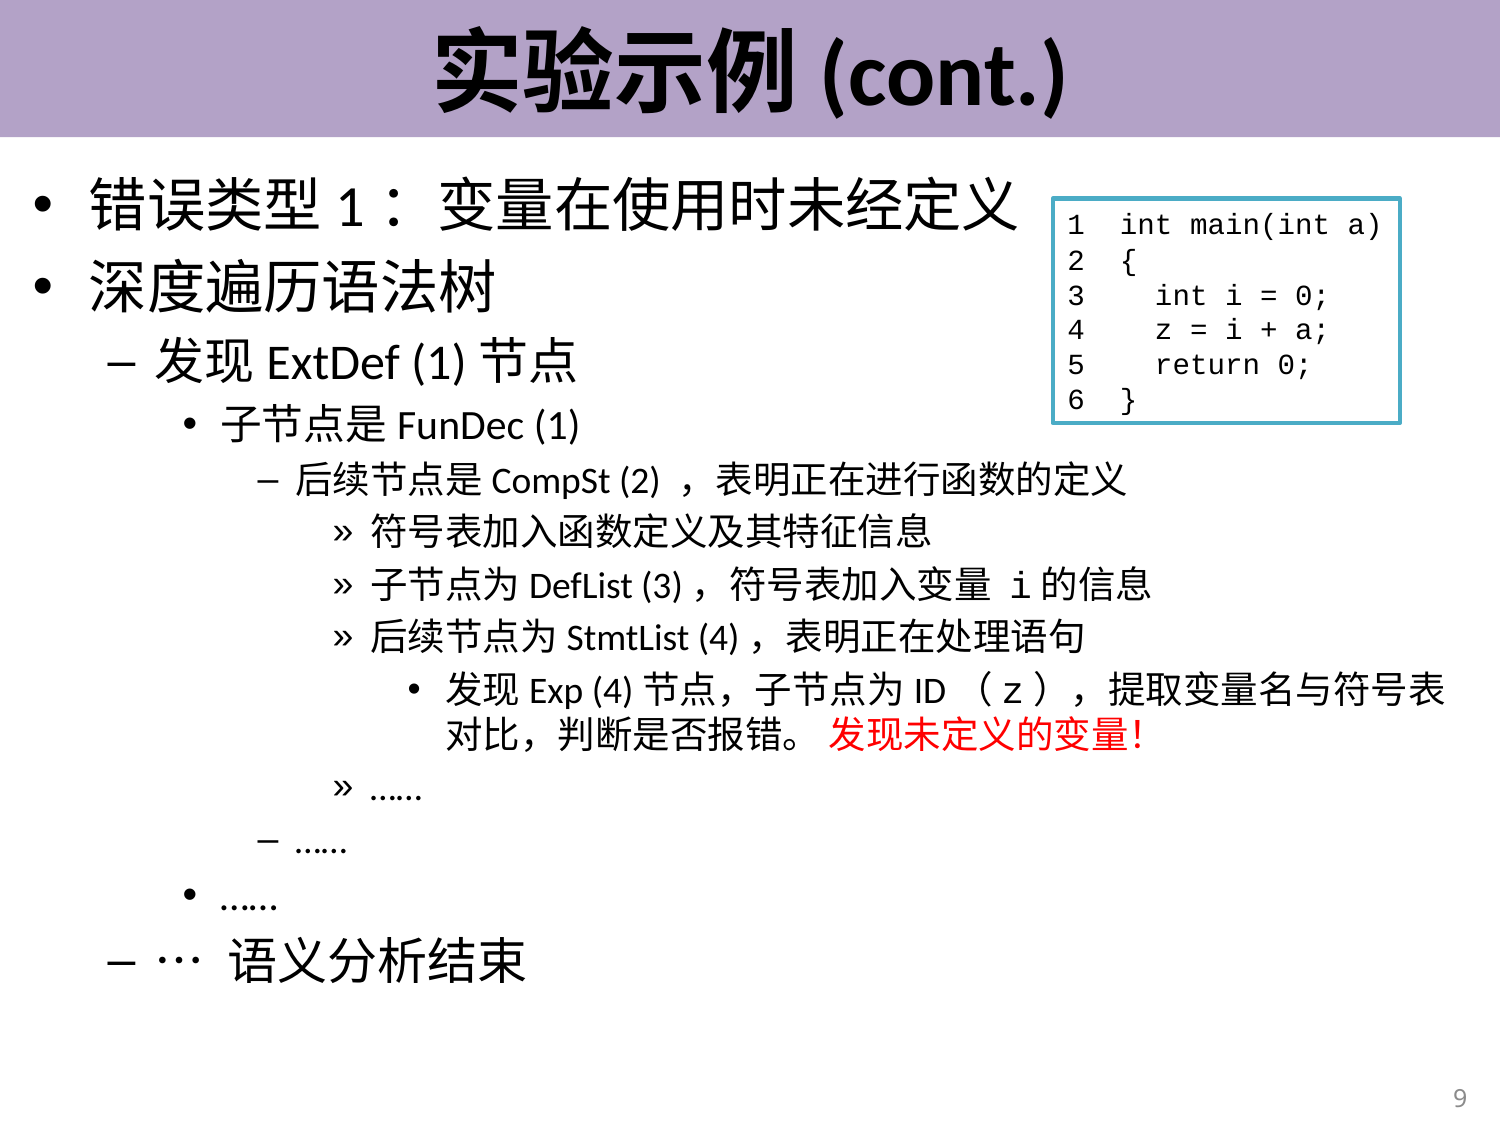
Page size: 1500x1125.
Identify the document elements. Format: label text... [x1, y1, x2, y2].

list 错误类型1：变量在使用时未经定义 深度遍历语法树 发现ExtDef (1)节点 子节点是FunDec (1) 后续节点是CompSt (2) ，表明正在进行函数的定义 符号表加入函数定义及其特征信息 子节点为DefList (3)，符号表加入变量 i的信息 后续节点为StmtList (4)，表明正在处理语句 发现Exp (4)节点，子节点为ID（z），提取变量名与符号表对比，判断是否报错。 发现未定义的变量！ …… …… …… … 语义分析结束 [17, 160, 1483, 1059]
title 实验示例(cont.) [0, 0, 1500, 138]
text_box 1 int main(int a) 2 { 3 int i = 0; 4 z = i + a; 5 return 0; 6 } [1051, 196, 1402, 425]
slide_number 9 [1132, 1069, 1483, 1125]
